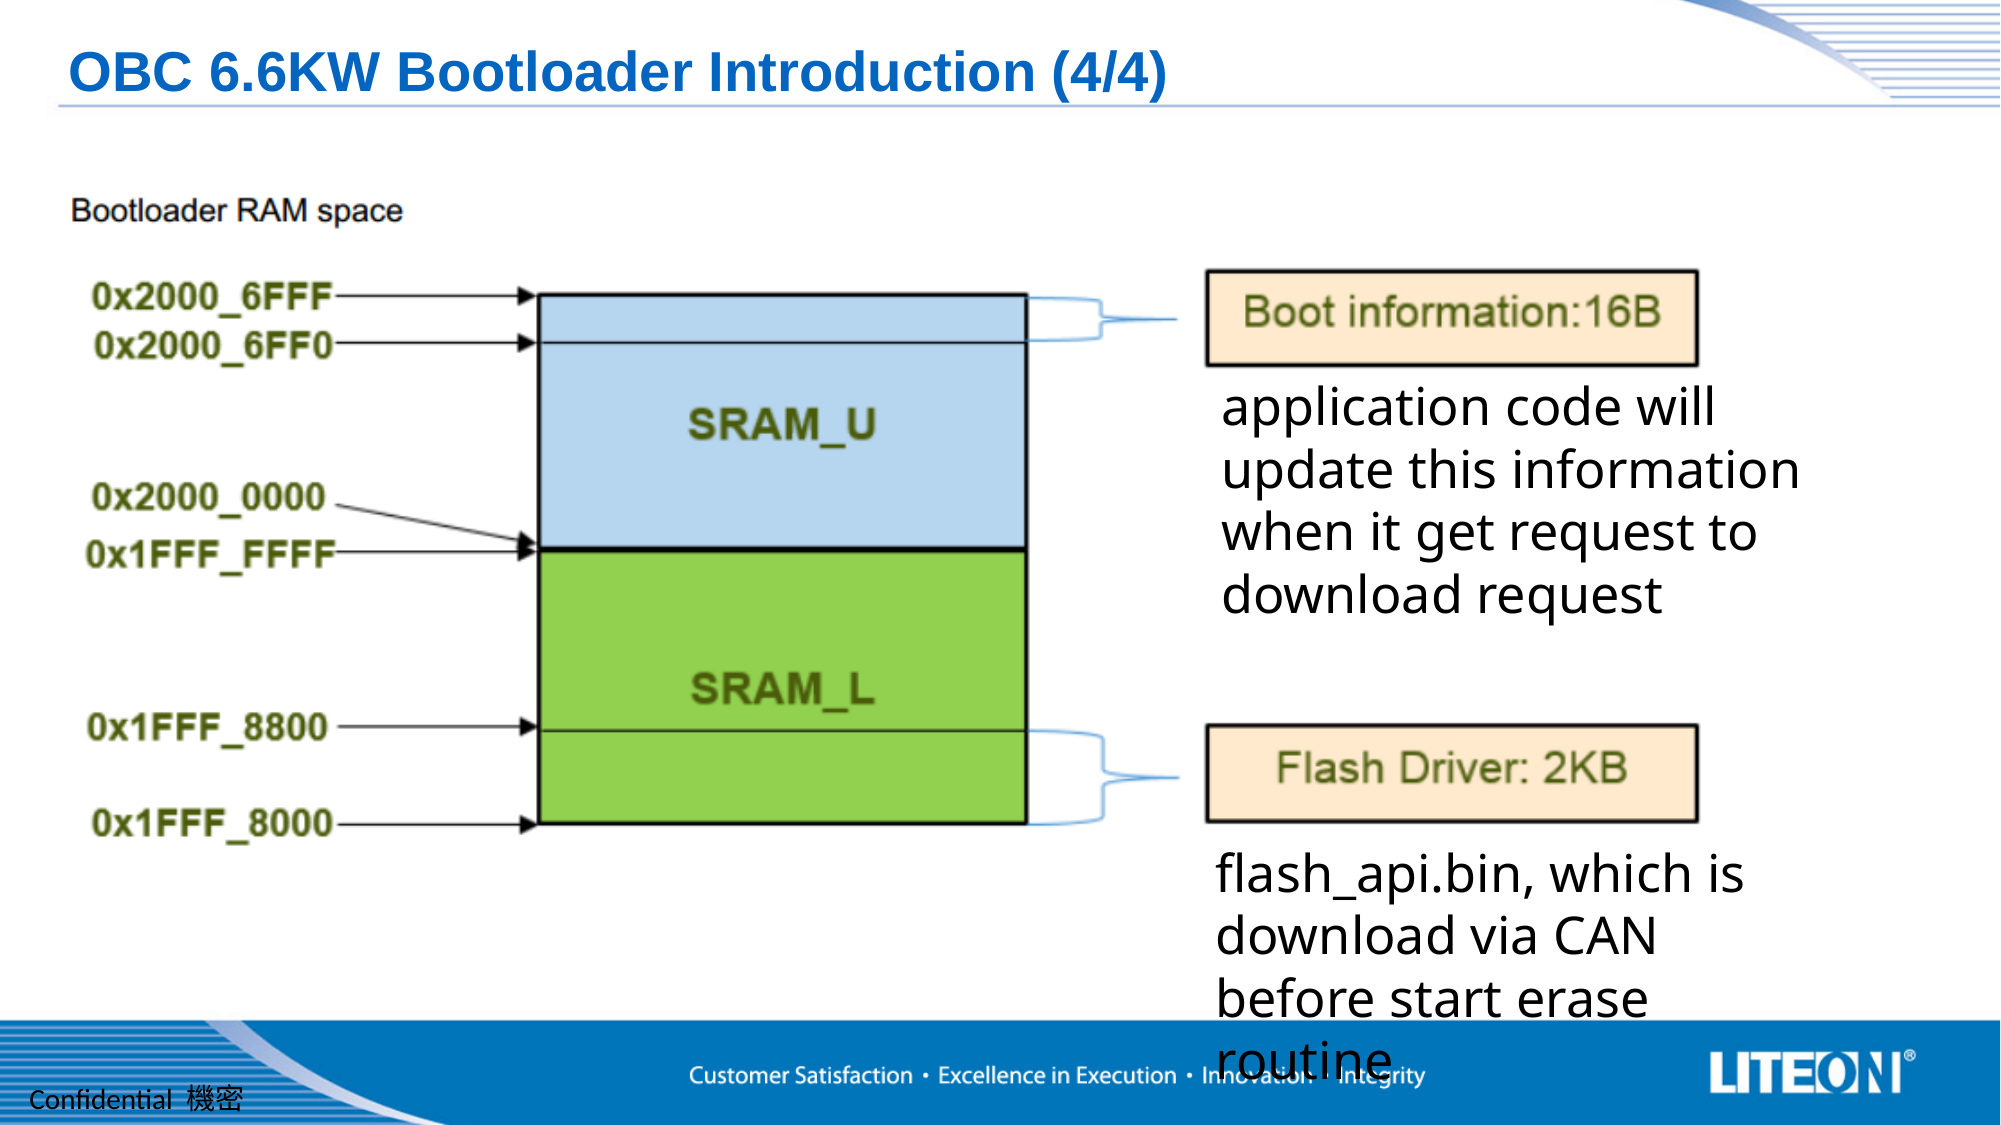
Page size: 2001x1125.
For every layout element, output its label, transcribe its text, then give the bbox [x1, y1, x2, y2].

text_box application code will update this information when it get request to download request [1735, 366, 1821, 631]
text_box OBC 6.6KW Bootloader Introduction (4/4) [68, 19, 1792, 103]
text_box flash_api.bin, which is download via CAN before start erase routine [1200, 832, 1816, 1098]
picture [0, 0, 2001, 1125]
